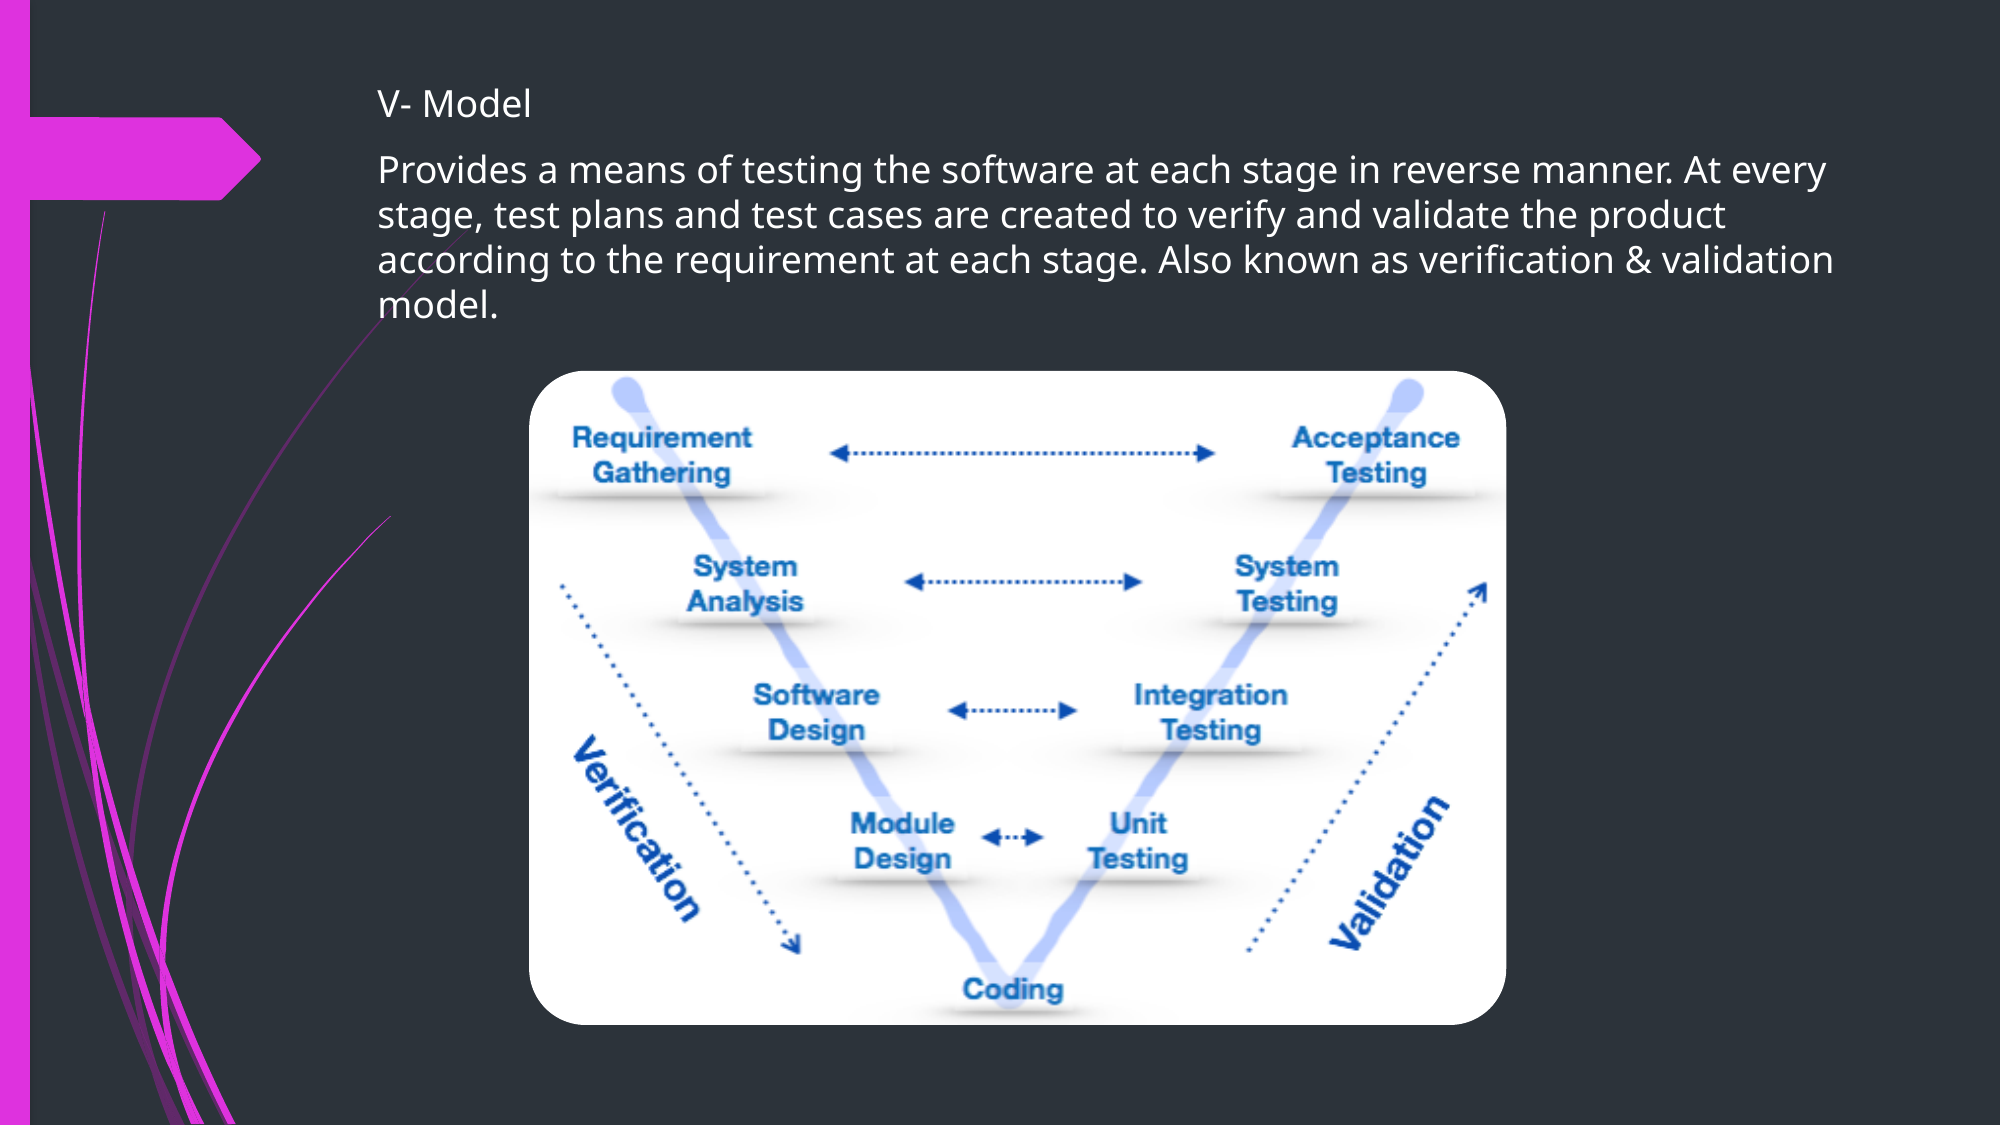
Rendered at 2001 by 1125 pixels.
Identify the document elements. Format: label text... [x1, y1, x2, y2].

list V- Model Provides a means of testing the software at each stage in reverse manner. At every stage, test plans and test cases are created to verify and validate the product according to the requirement at each stage. Also known as verification & validation model. [362, 72, 1888, 1080]
picture [528, 370, 1507, 1026]
